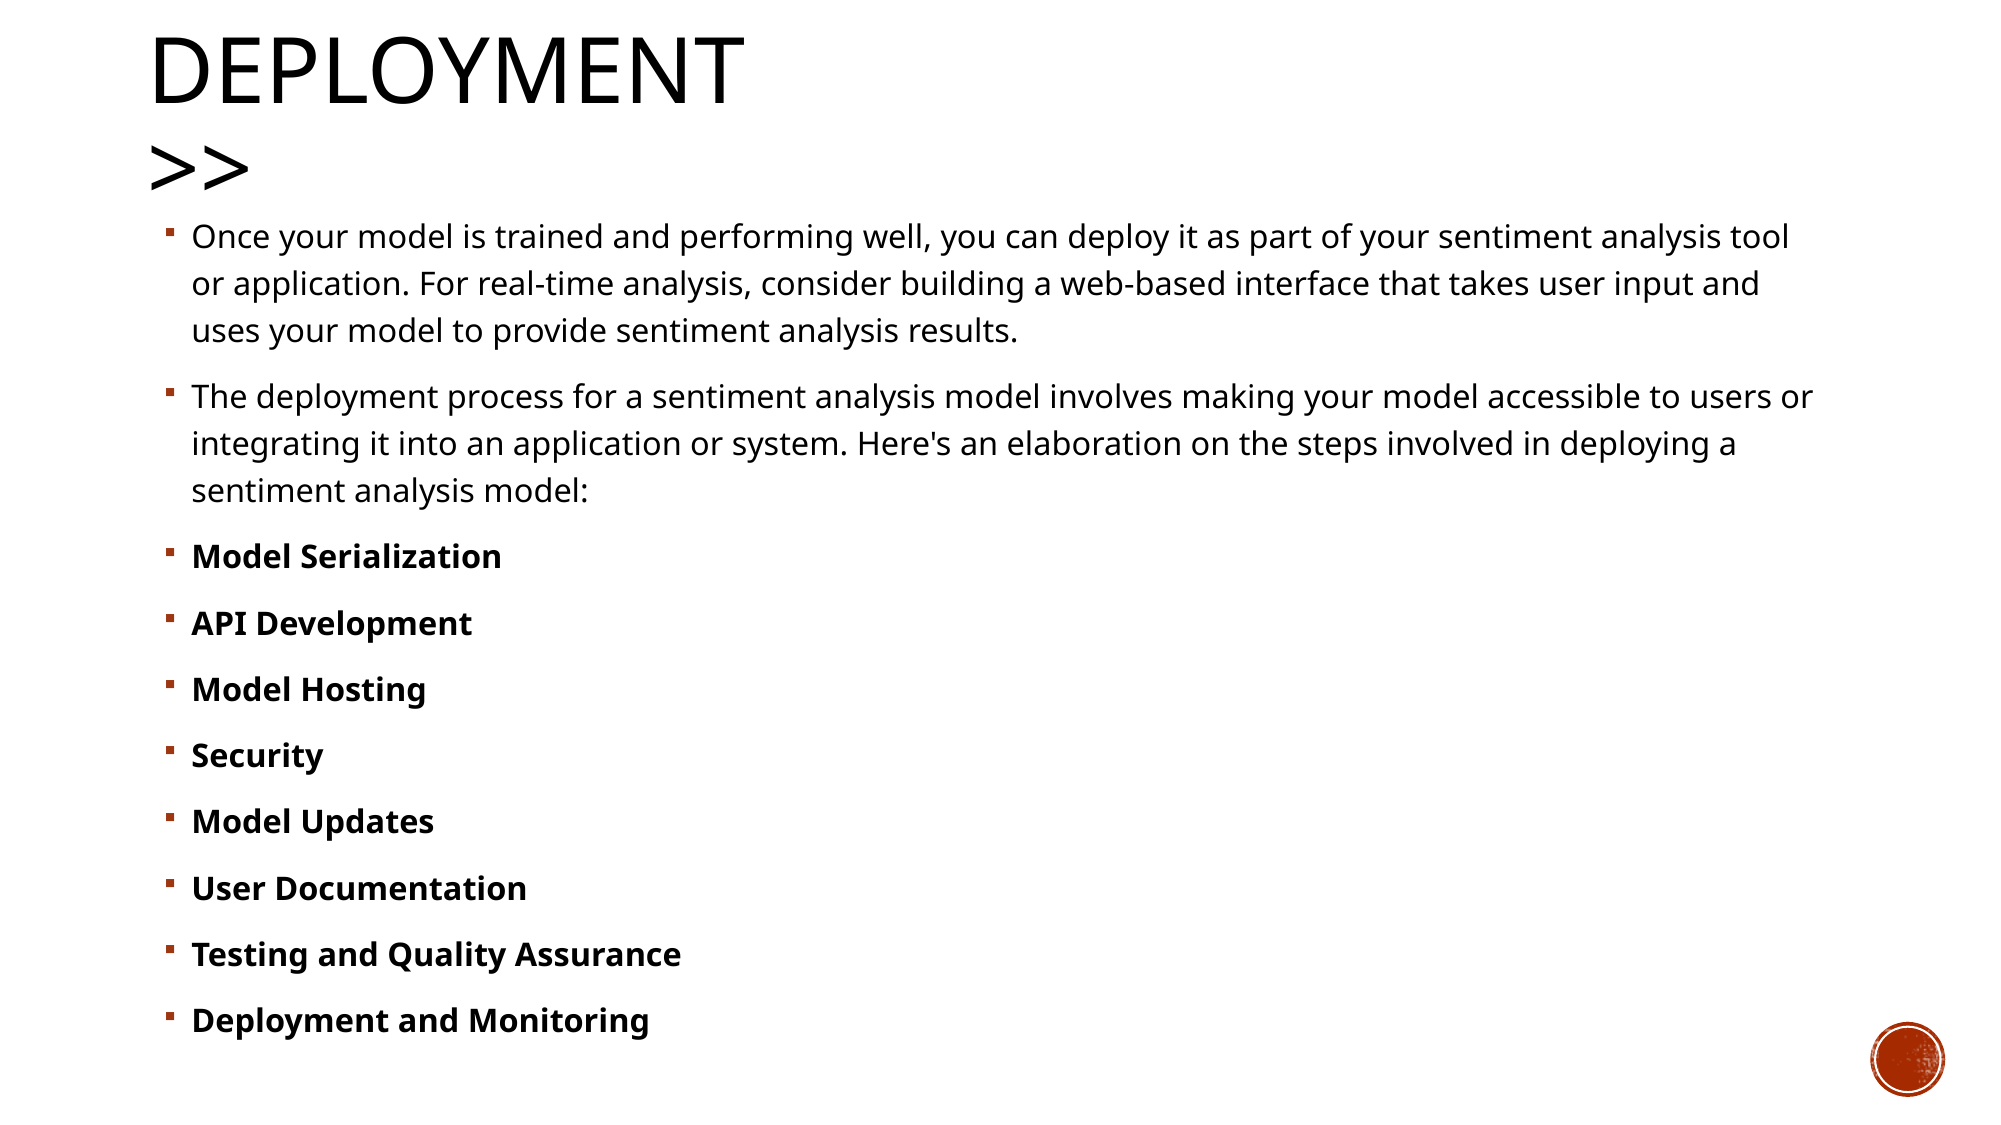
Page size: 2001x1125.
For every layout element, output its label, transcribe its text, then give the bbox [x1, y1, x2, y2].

list Once your model is trained and performing well, you can deploy it as part of your sentiment analysis tool or application. For real-time analysis, consider building a web-based interface that takes user input and uses your model to provide sentiment analysis results. The deployment process for a sentiment analysis model involves making your model accessible to users or integrating it into an application or system. Here's an elaboration on the steps involved in deploying a sentiment analysis model: Model Serialization API Development Model Hosting Security Model Updates User Documentation Testing and Quality Assurance Deployment and Monitoring [149, 200, 1837, 1056]
title Deployment >> [132, 66, 790, 180]
